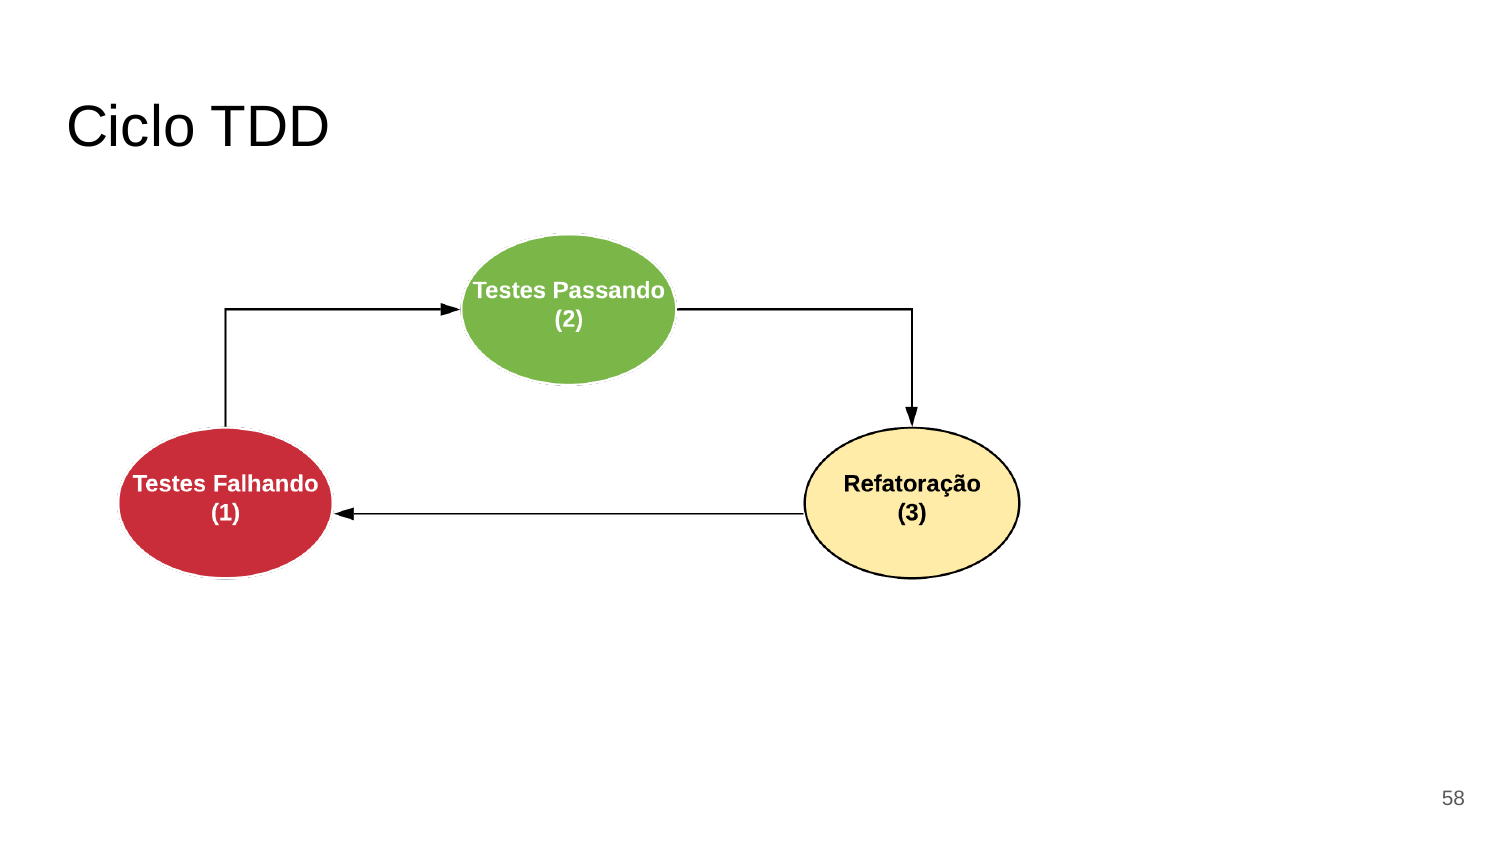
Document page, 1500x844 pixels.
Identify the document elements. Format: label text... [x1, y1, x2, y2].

title Ciclo TDD [51, 72, 1449, 167]
picture [74, 191, 1062, 622]
slide_number 58 [1389, 764, 1480, 830]
